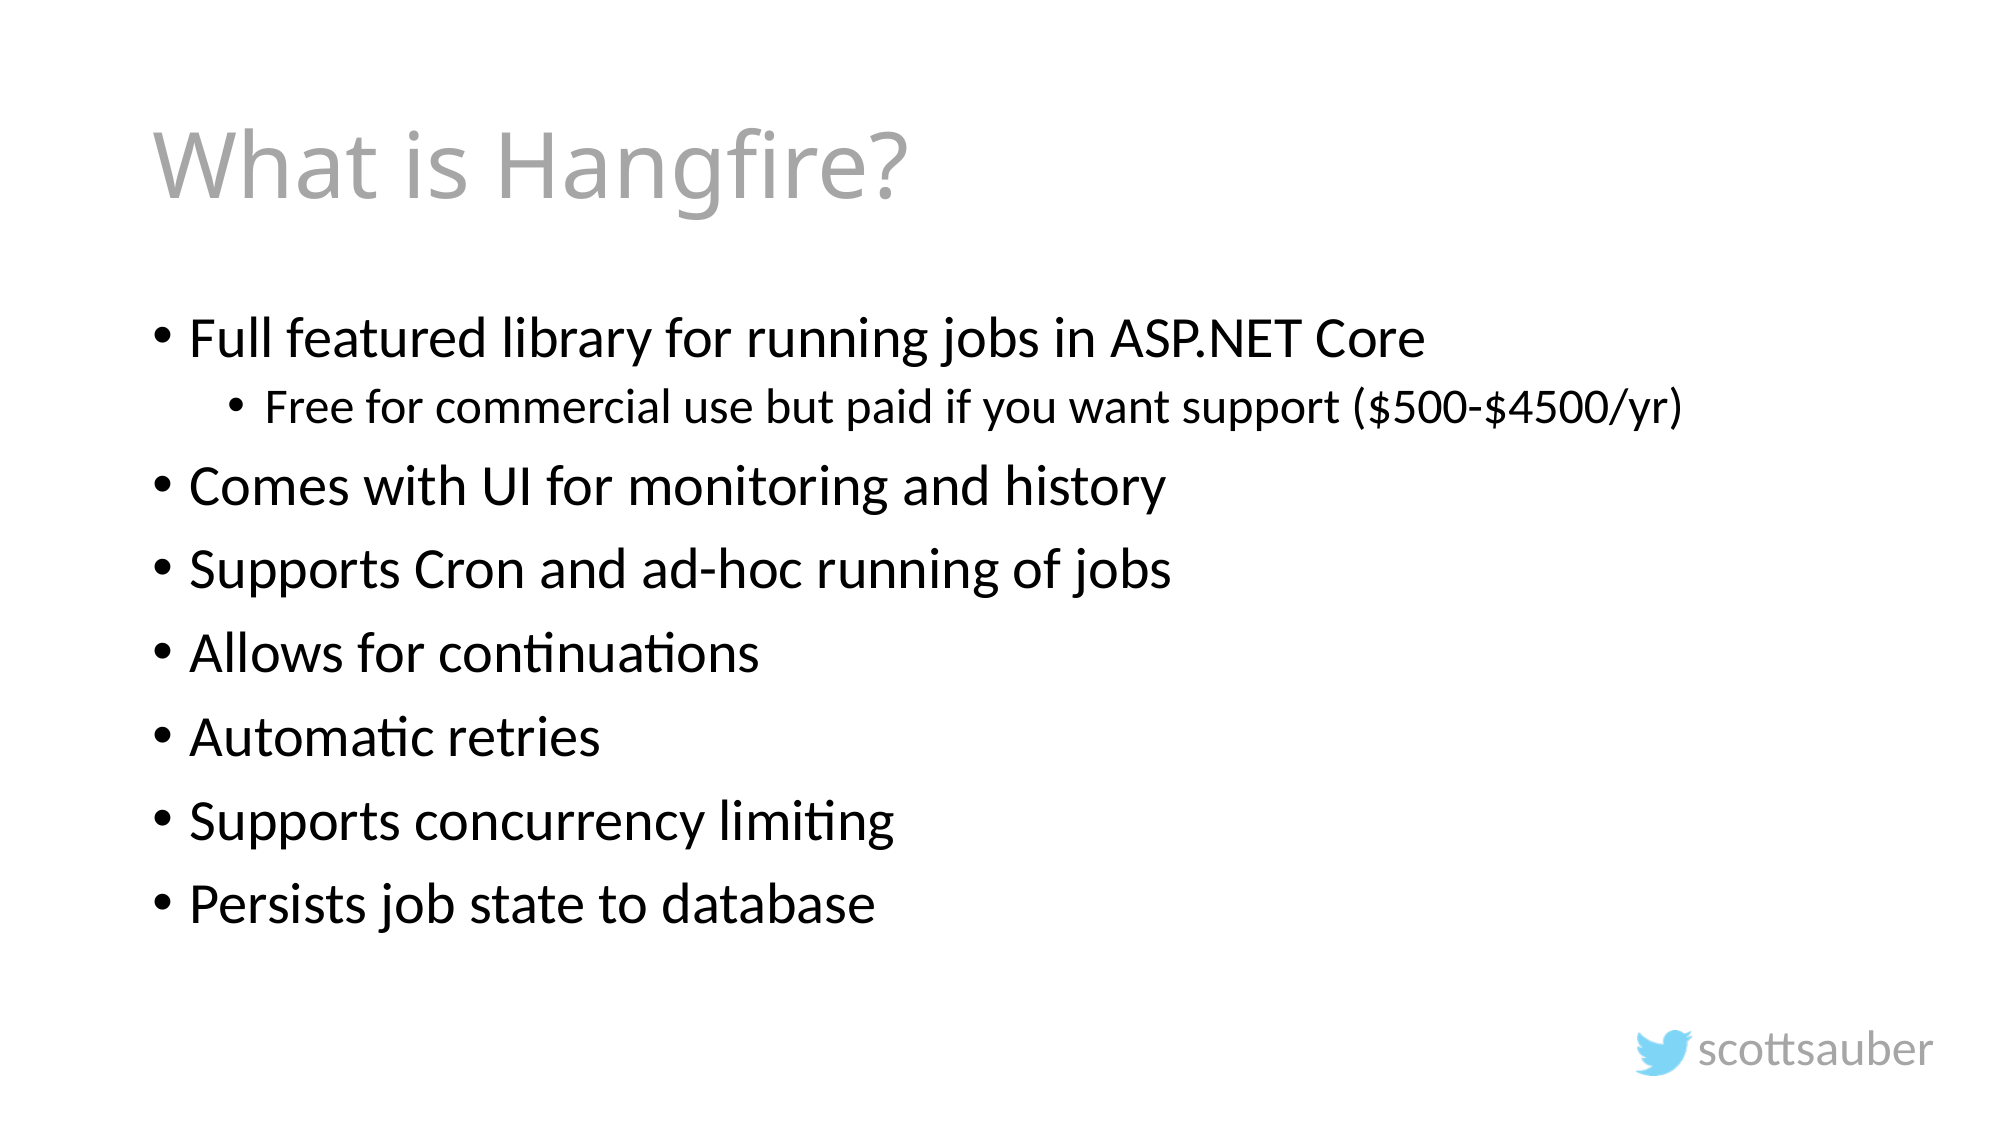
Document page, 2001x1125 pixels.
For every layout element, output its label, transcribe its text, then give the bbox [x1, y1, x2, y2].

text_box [1635, 1014, 1986, 1093]
list Full featured library for running jobs in ASP.NET Core Free for commercial use but paid if you want support ($500-$4500/yr) Comes with UI for monitoring and history Supports Cron and ad-hoc running of jobs Allows for continuations Automatic retries Supports concurrency limiting Persists job state to database [137, 299, 1986, 1084]
title What is Hangfire? [137, 59, 1863, 278]
